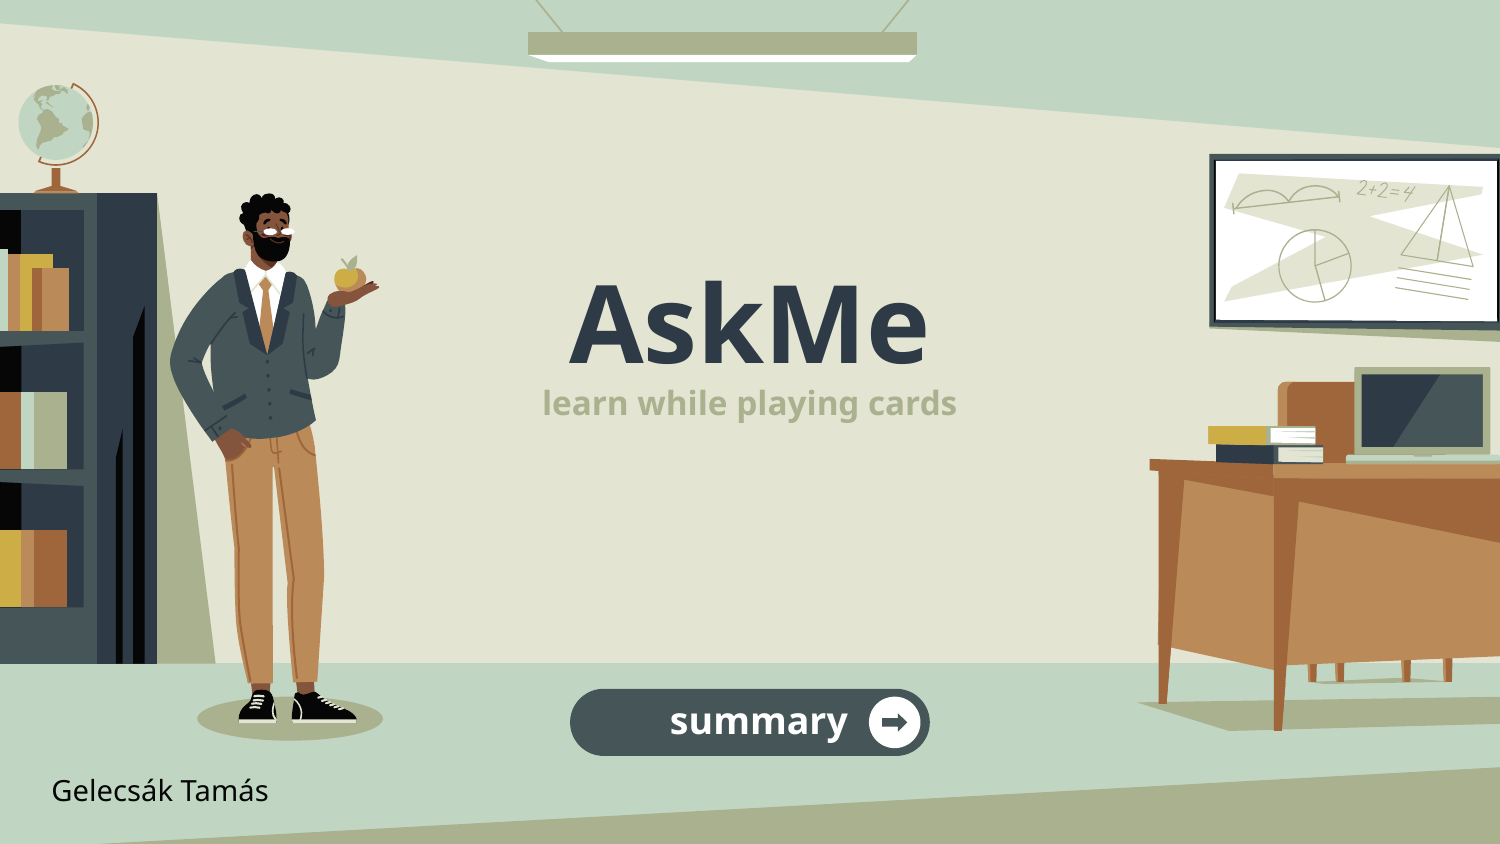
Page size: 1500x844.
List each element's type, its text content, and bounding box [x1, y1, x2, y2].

title AskMe learn while playing cards [406, 154, 1094, 538]
subtitle Gelecsák Tamás [0, 755, 493, 824]
text_box [868, 696, 921, 749]
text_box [169, 193, 384, 741]
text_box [1136, 366, 1500, 732]
title summary [655, 700, 880, 745]
text_box [882, 713, 908, 732]
text_box [570, 688, 930, 756]
